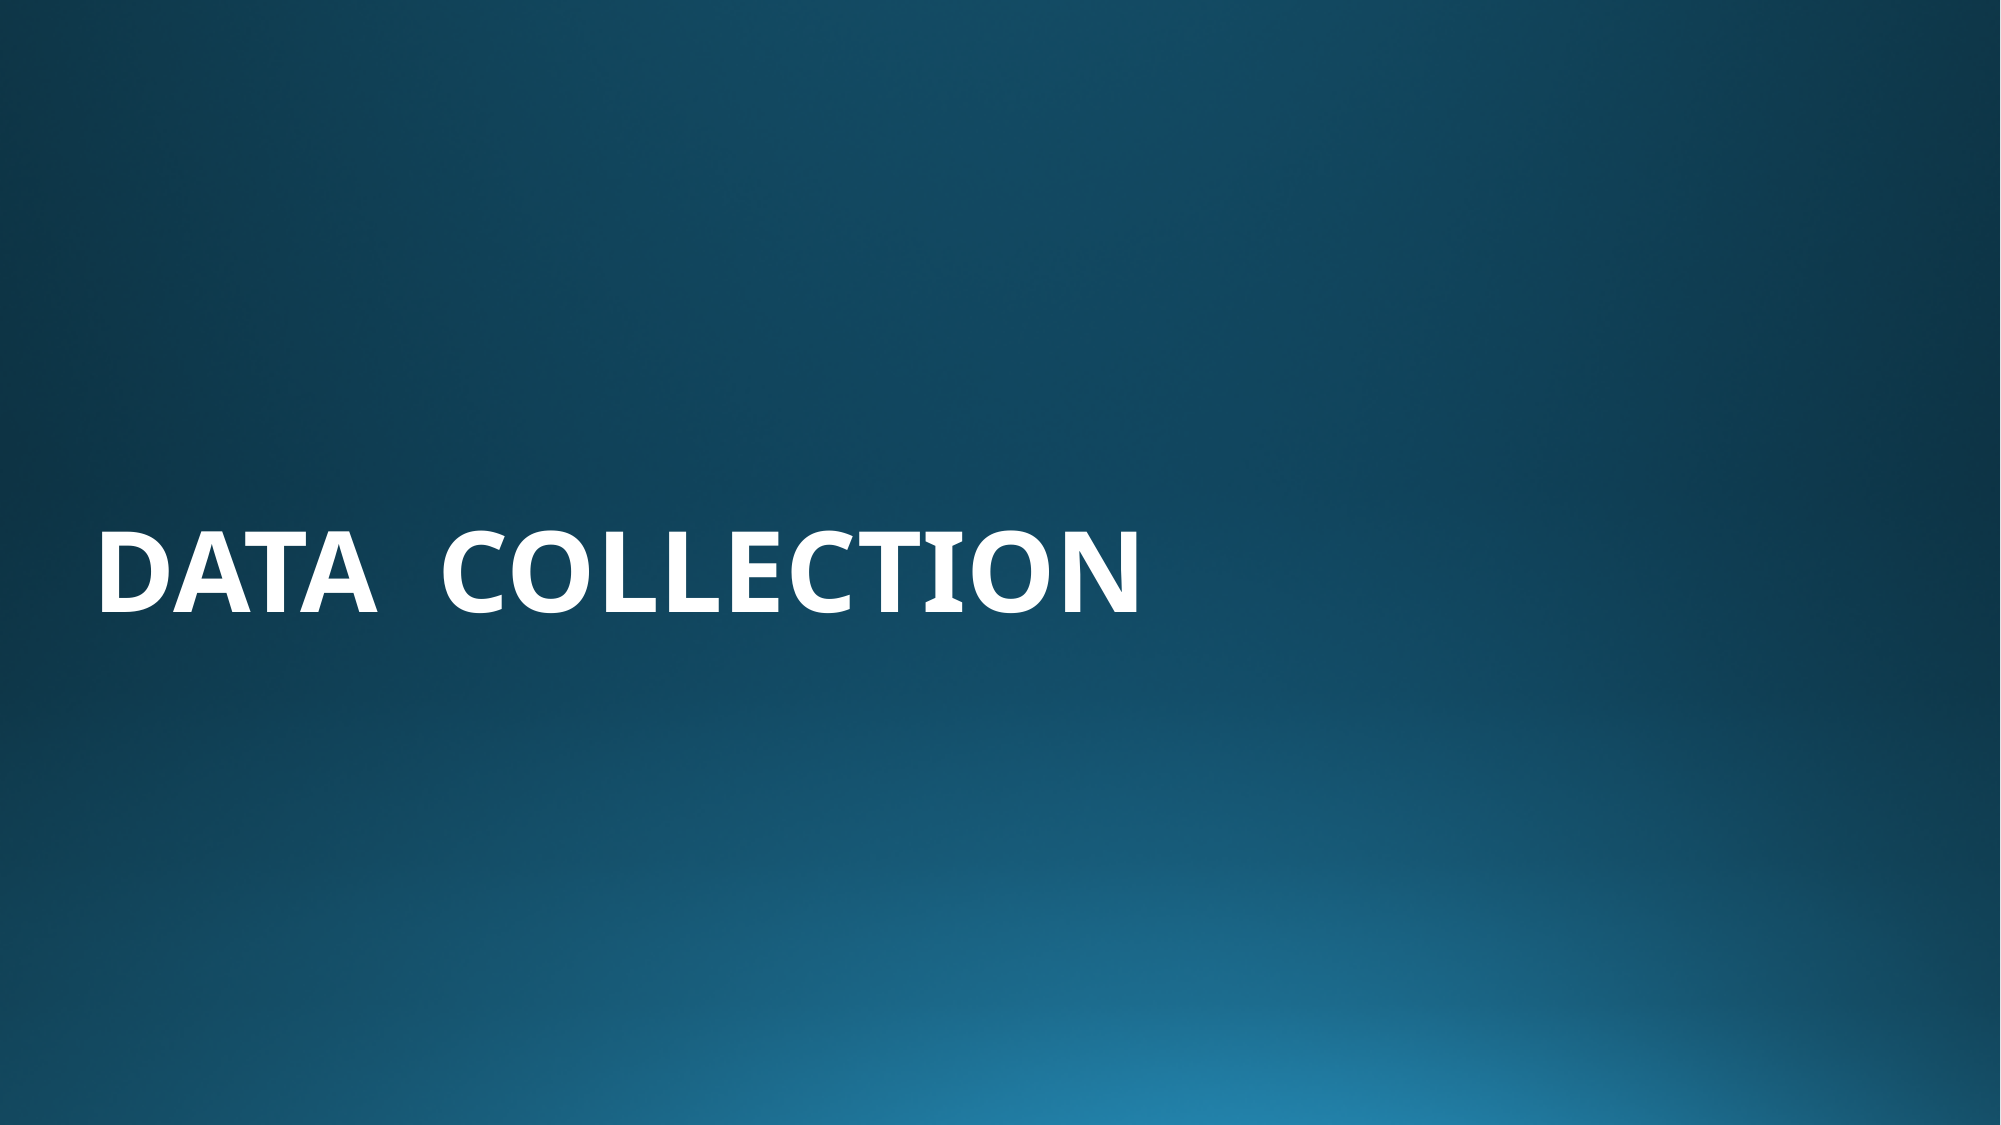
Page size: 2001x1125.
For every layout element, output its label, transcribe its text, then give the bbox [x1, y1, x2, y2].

picture [0, 0, 2001, 1125]
title DATA COLLECTION [77, 467, 1803, 686]
